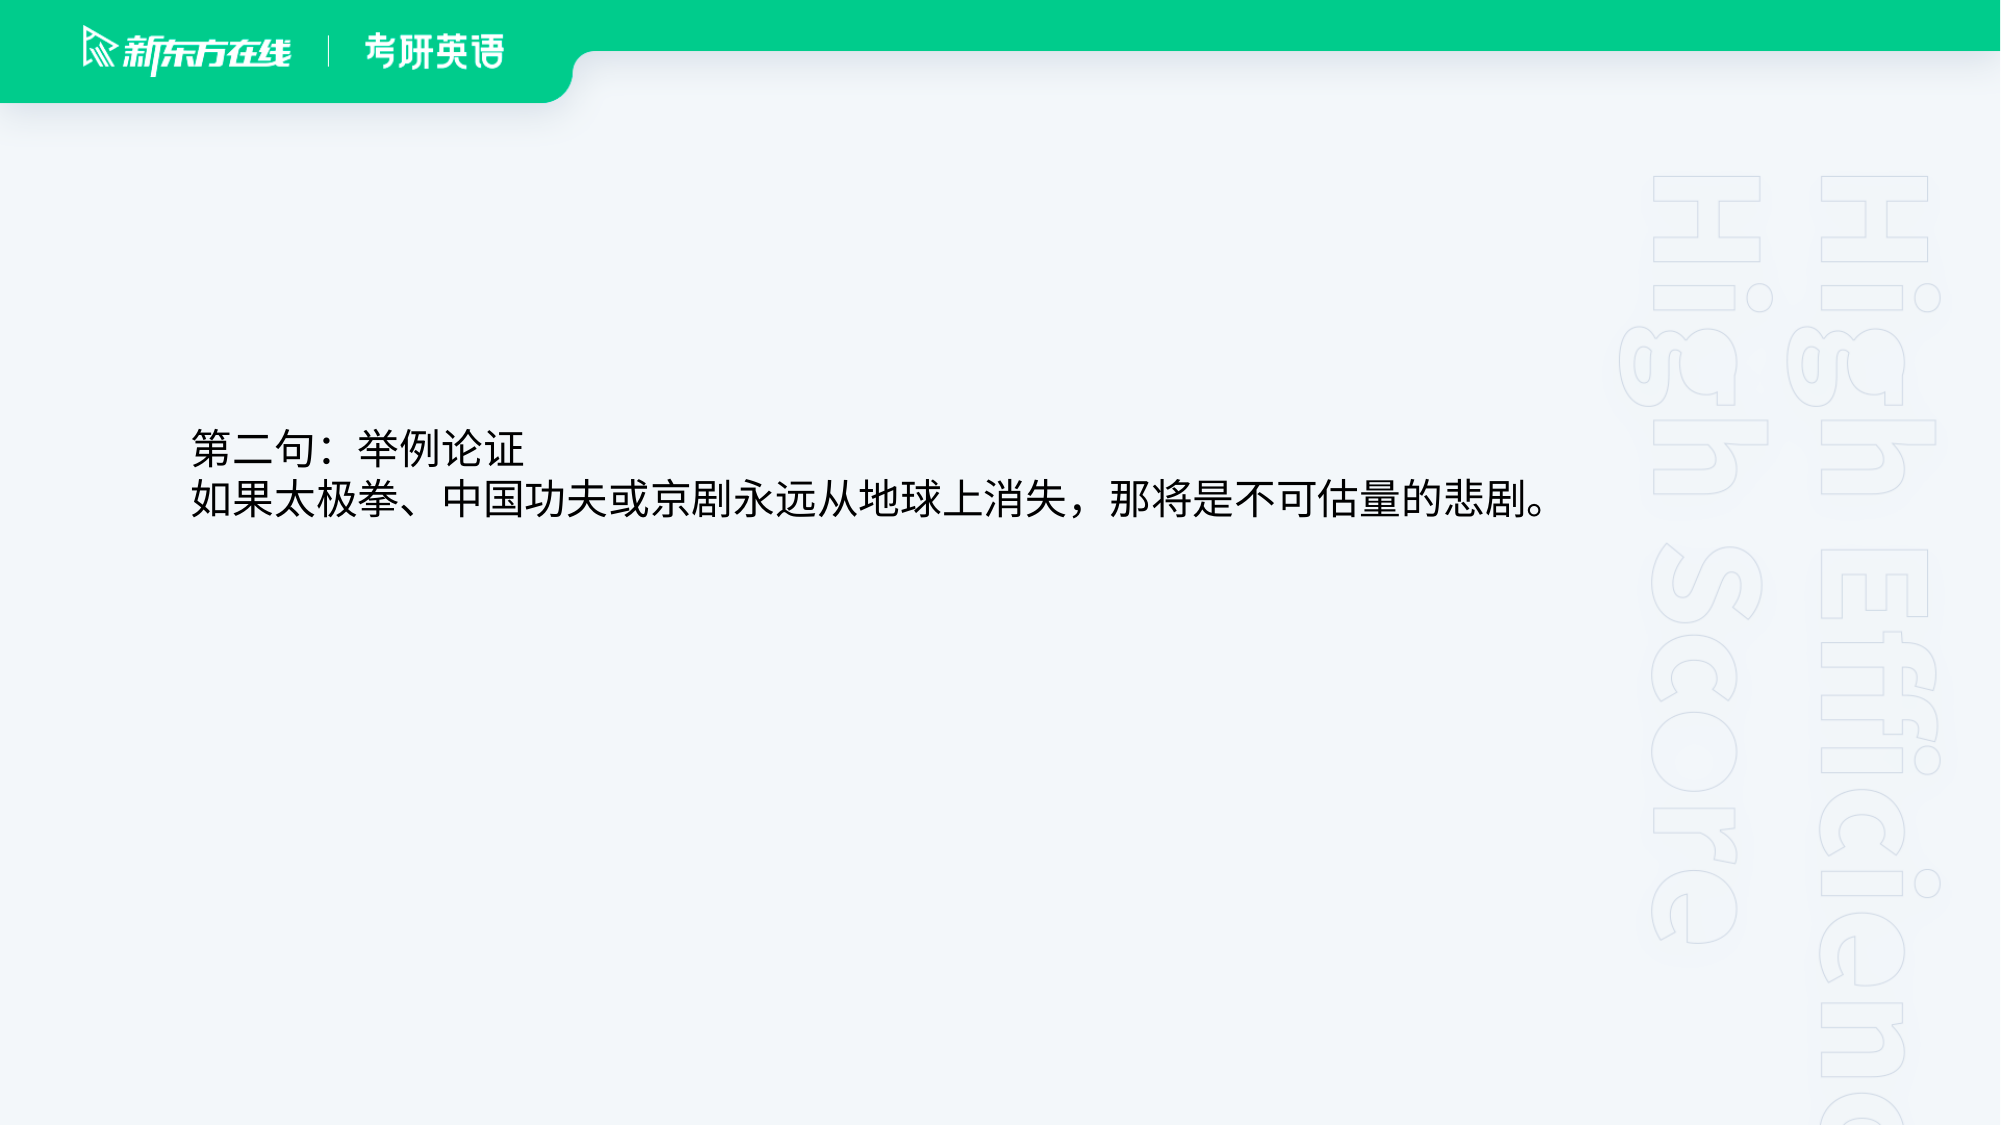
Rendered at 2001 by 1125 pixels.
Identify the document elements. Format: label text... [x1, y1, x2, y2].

text_box 第二句：举例论证 如果太极拳、中国功夫或京剧永远从地球上消失，那将是不可估量的悲剧。 [130, 415, 1771, 531]
picture [0, 0, 2001, 1125]
